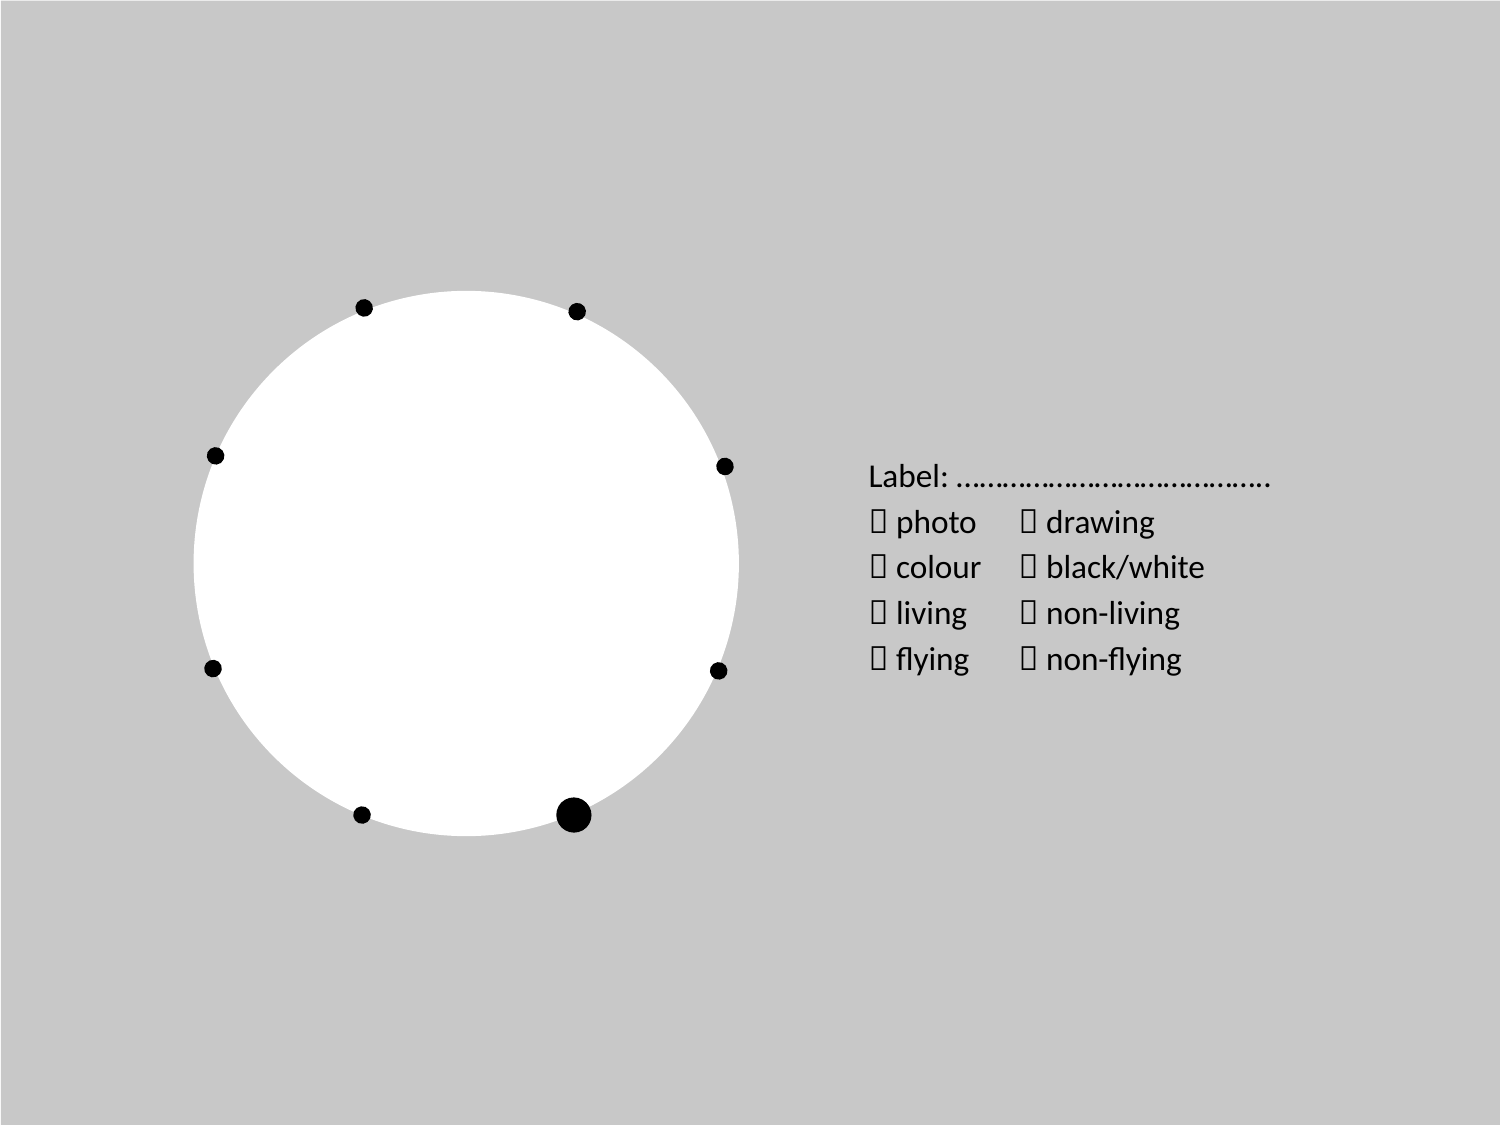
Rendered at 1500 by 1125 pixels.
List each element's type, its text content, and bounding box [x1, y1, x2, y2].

text_box Label: …………………………………..  photo  drawing  colour  black/white  living  non-living  flying  non-flying [853, 440, 1466, 685]
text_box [184, 279, 750, 845]
text_box [0, 0, 1500, 1125]
